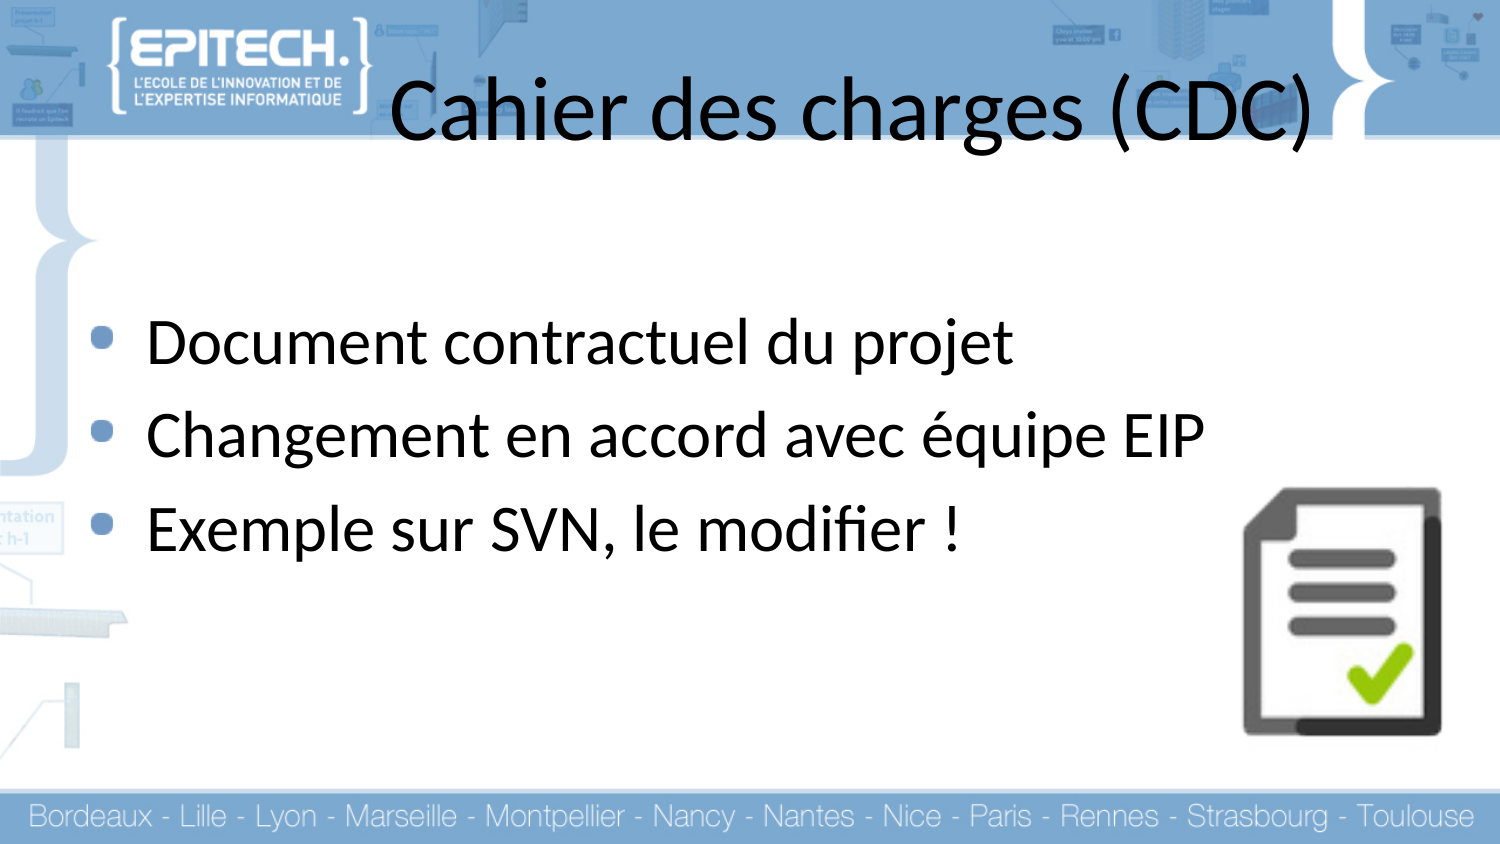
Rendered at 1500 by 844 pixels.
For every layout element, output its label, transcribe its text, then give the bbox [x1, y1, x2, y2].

title Cahier des charges (CDC) [75, 33, 1425, 175]
list Document contractuel du projet Changement en accord avec équipe EIP Exemple sur SVN, le modifier ! [75, 196, 1425, 754]
picture [0, 0, 1500, 844]
